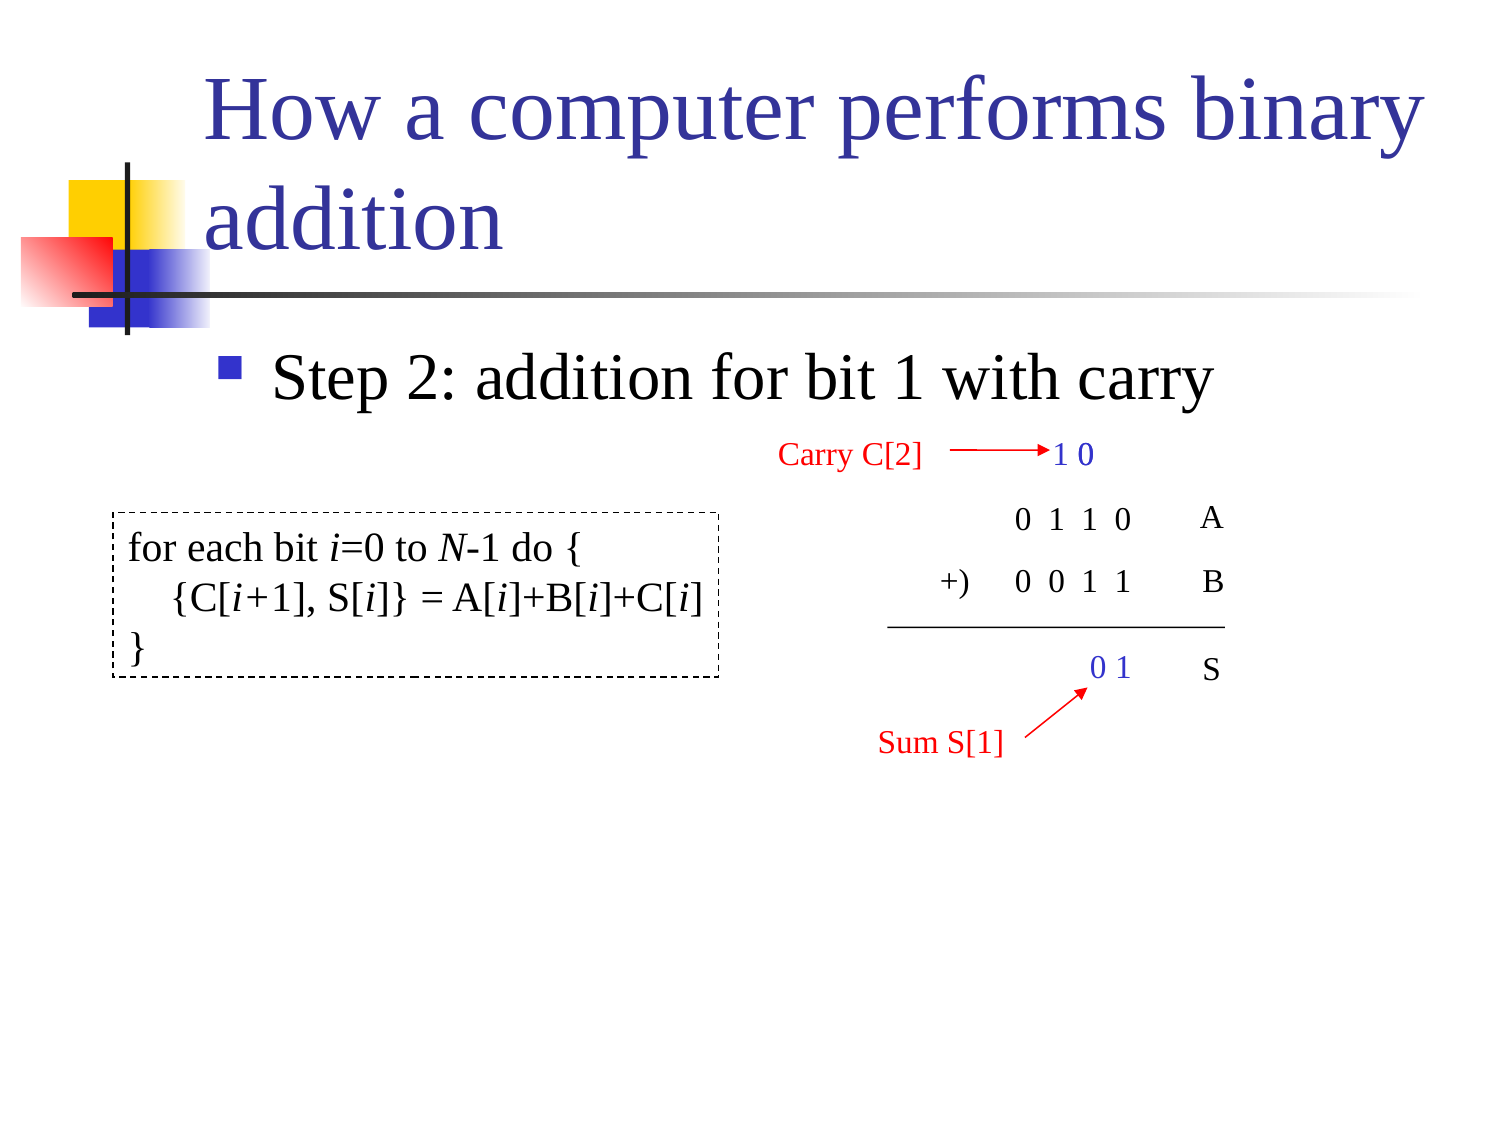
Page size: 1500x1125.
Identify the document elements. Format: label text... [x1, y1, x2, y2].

text_box 1 [1037, 424, 1062, 480]
text_box [949, 443, 1051, 457]
text_box Sum S[1] [862, 712, 1020, 768]
text_box 0 [1062, 424, 1110, 480]
list Step 2: addition for bit 1 with carry [200, 324, 1475, 450]
title How a computer performs binary addition [188, 35, 1468, 275]
text_box for each bit i=0 to N-1 do { {C[i+1], S[i]} = A[i]+B[i]+C[i] } [113, 512, 719, 678]
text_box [887, 487, 1240, 696]
text_box Carry C[2] [763, 424, 938, 480]
